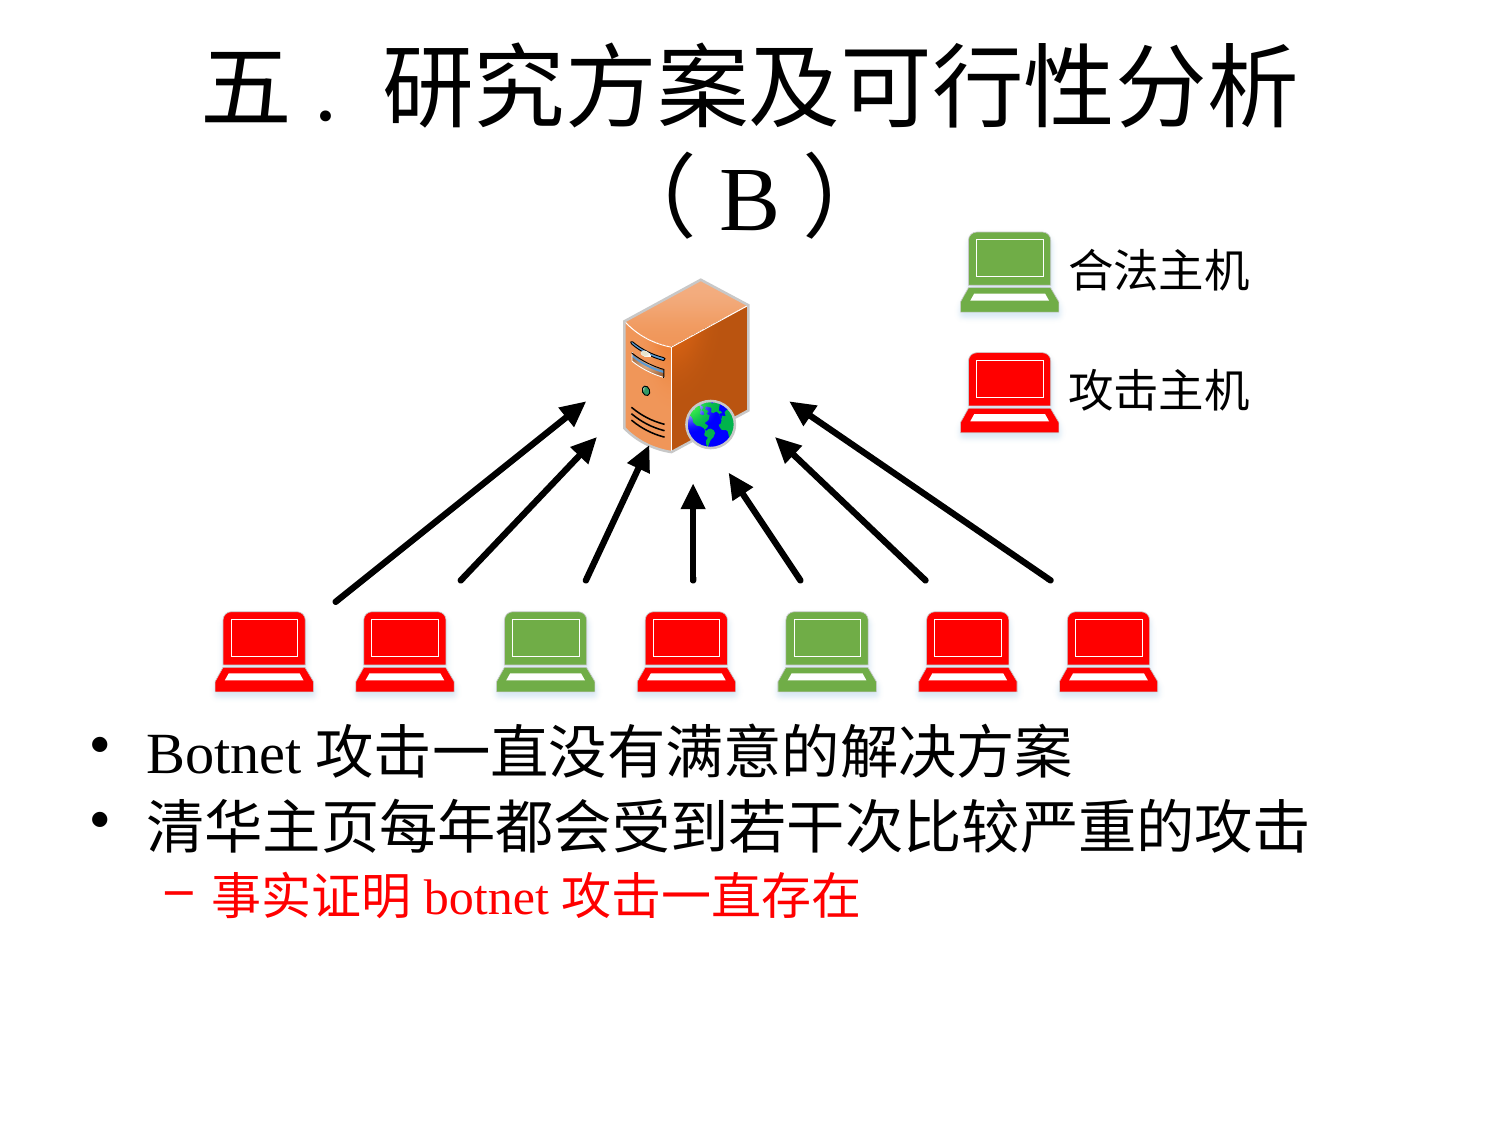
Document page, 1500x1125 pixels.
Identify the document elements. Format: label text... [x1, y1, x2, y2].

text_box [205, 220, 1295, 705]
title 五. 研究方案及可行性分析（B） [75, 45, 1425, 233]
list Botnet攻击一直没有满意的解决方案 清华主页每年都会受到若干次比较严重的攻击 事实证明botnet攻击一直存在 [75, 716, 1471, 1094]
